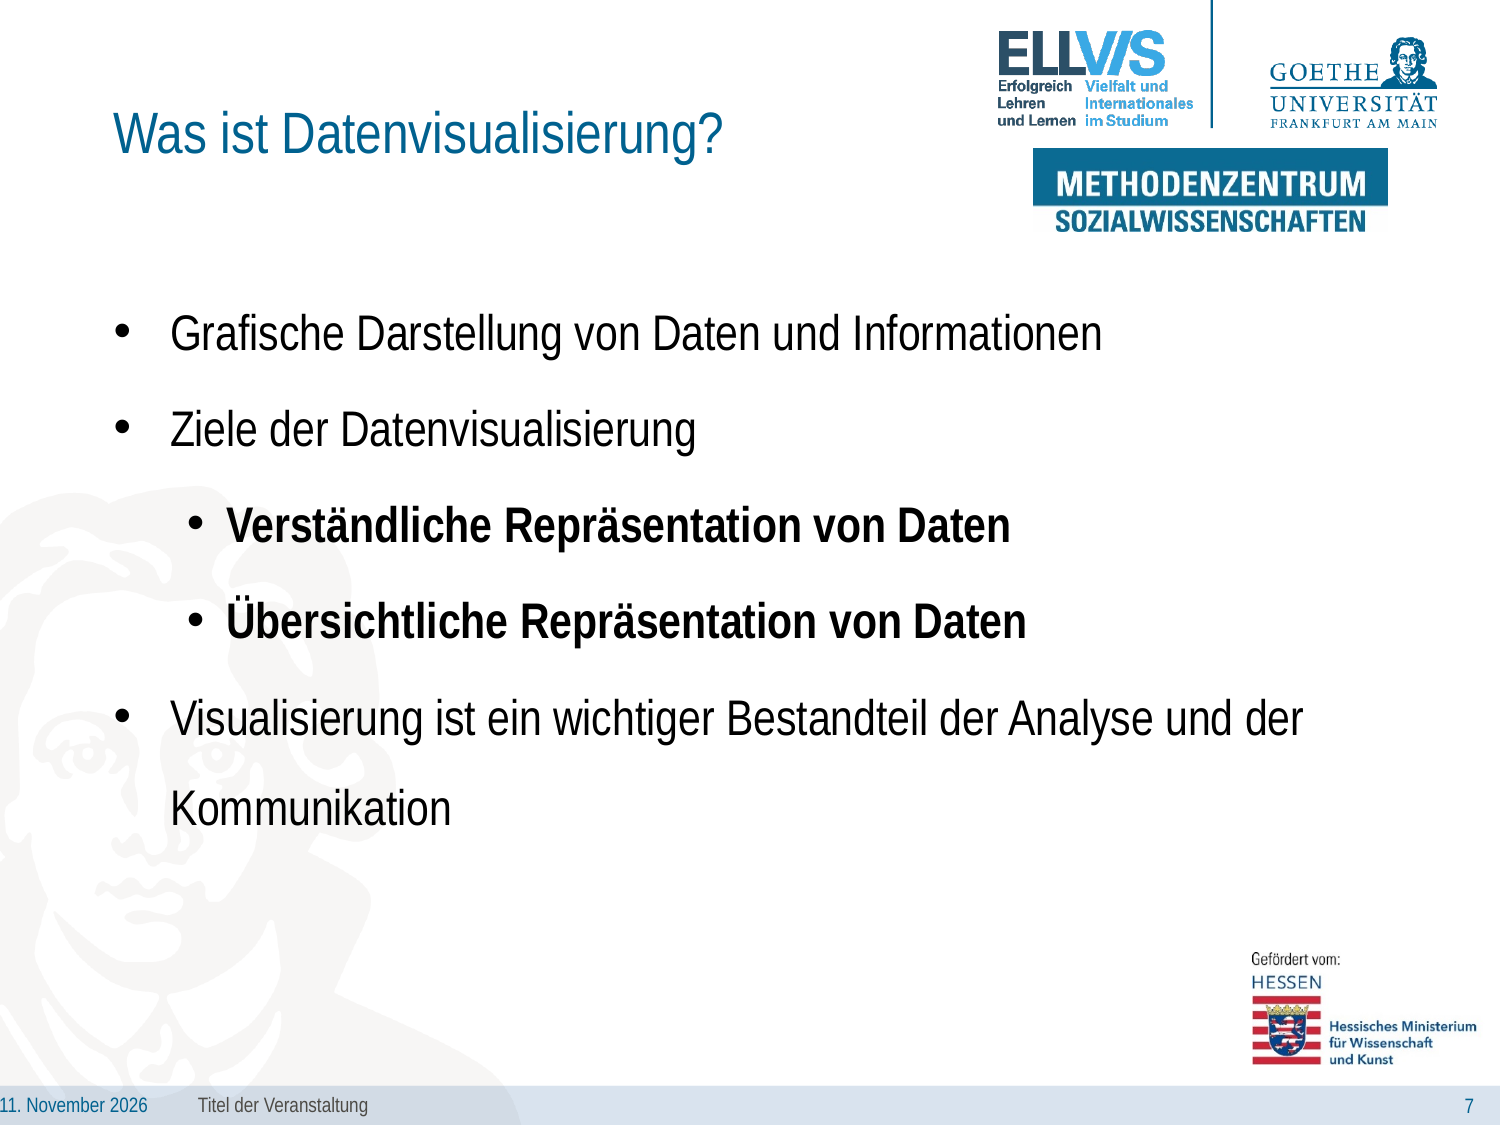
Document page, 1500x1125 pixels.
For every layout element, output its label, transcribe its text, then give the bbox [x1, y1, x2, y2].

picture [0, 0, 1500, 1125]
list Grafische Darstellung von Daten und Informationen Ziele der Datenvisualisierung Verständliche Repräsentation von Daten Übersichtliche Repräsentation von Daten Visualisierung ist ein wichtiger Bestandteil der Analyse und der Kommunikation [98, 196, 1436, 1004]
title Was ist Datenvisualisierung? [98, 30, 998, 173]
footer Titel der Veranstaltung [183, 1091, 1341, 1120]
slide_number 7 [1417, 1092, 1475, 1122]
